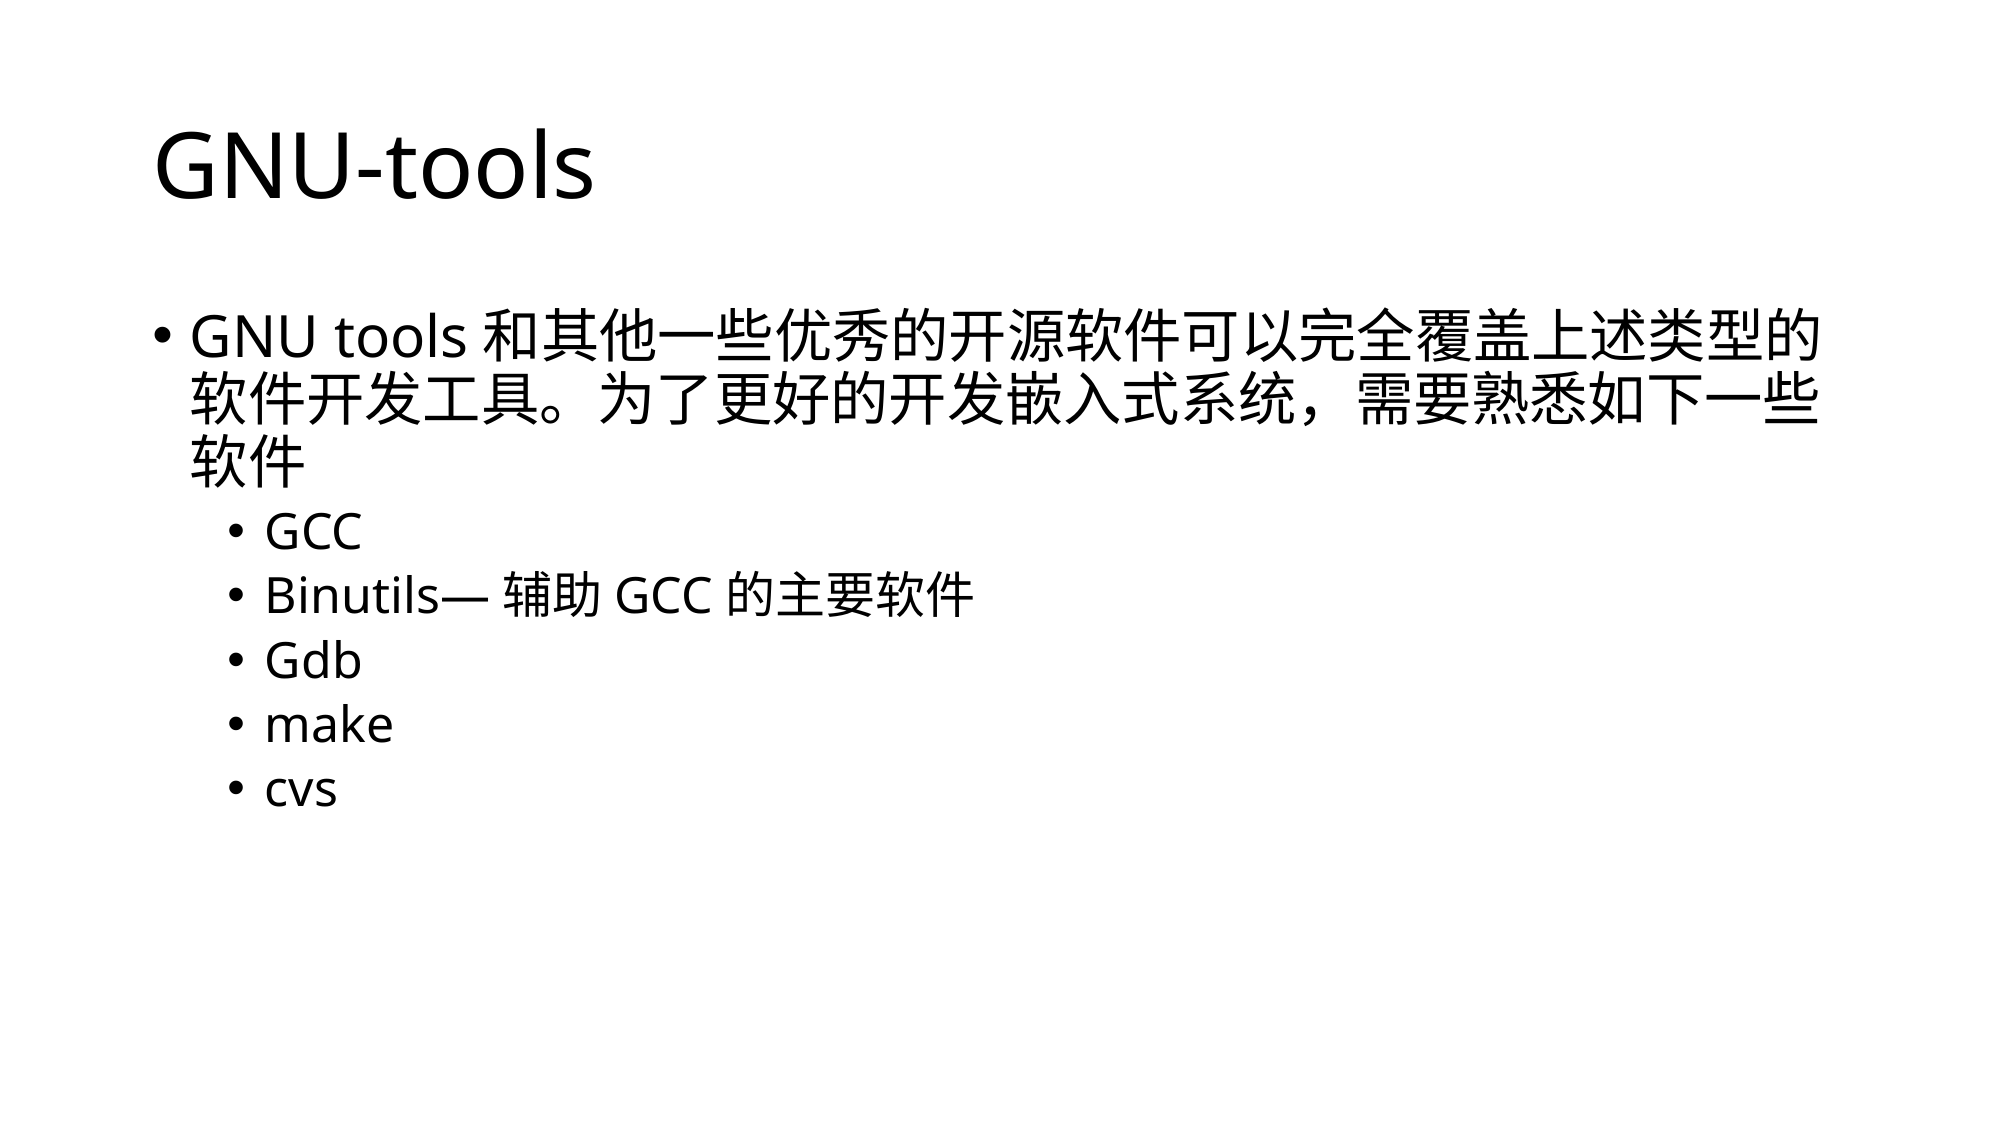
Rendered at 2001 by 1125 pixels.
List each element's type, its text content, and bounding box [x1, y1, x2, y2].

title GNU-tools [137, 59, 1863, 278]
list GNU tools和其他一些优秀的开源软件可以完全覆盖上述类型的软件开发工具。为了更好的开发嵌入式系统，需要熟悉如下一些软件 GCC Binutils—辅助GCC的主要软件 Gdb make cvs [137, 299, 1863, 1014]
